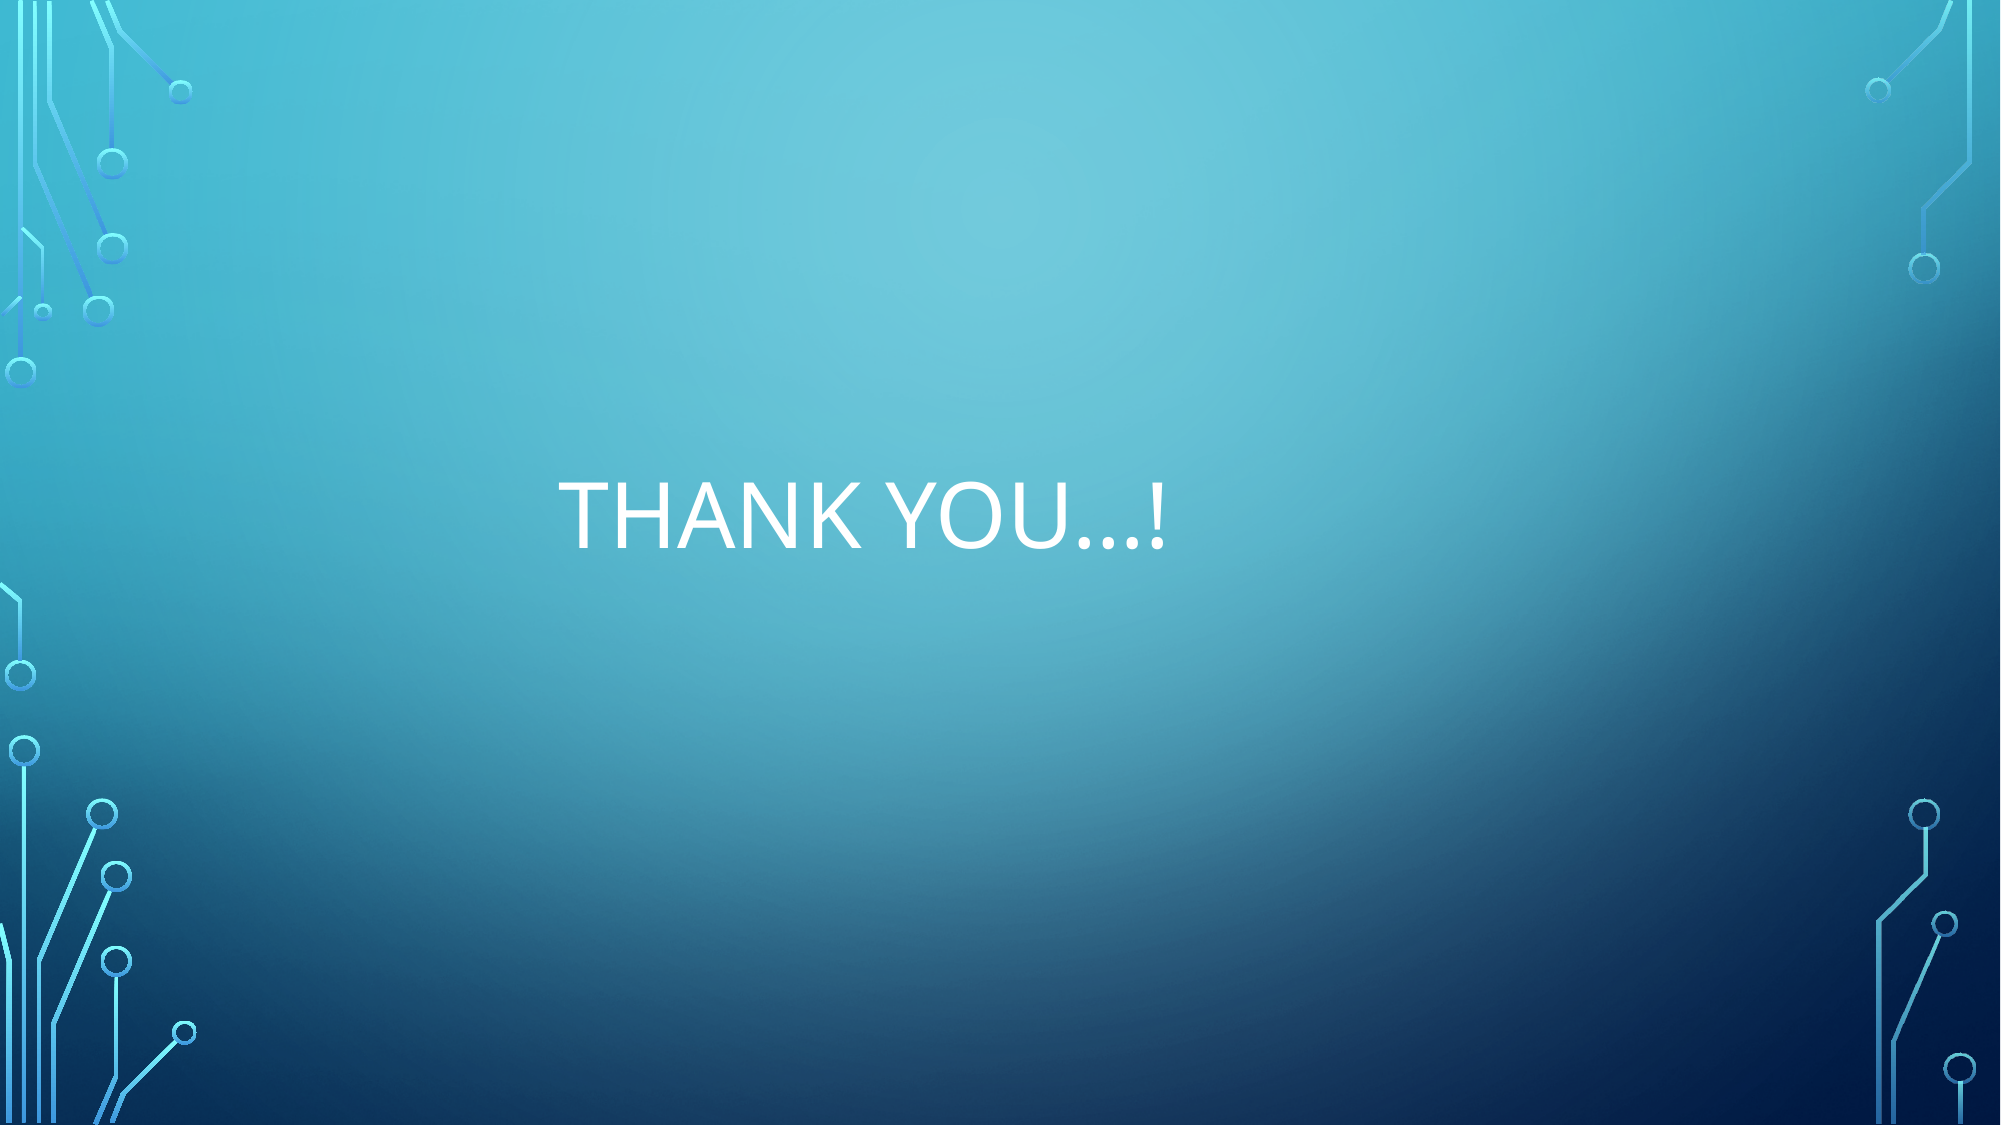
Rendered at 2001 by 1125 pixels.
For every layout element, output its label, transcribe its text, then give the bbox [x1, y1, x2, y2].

title Thank you…! [543, 376, 1384, 662]
